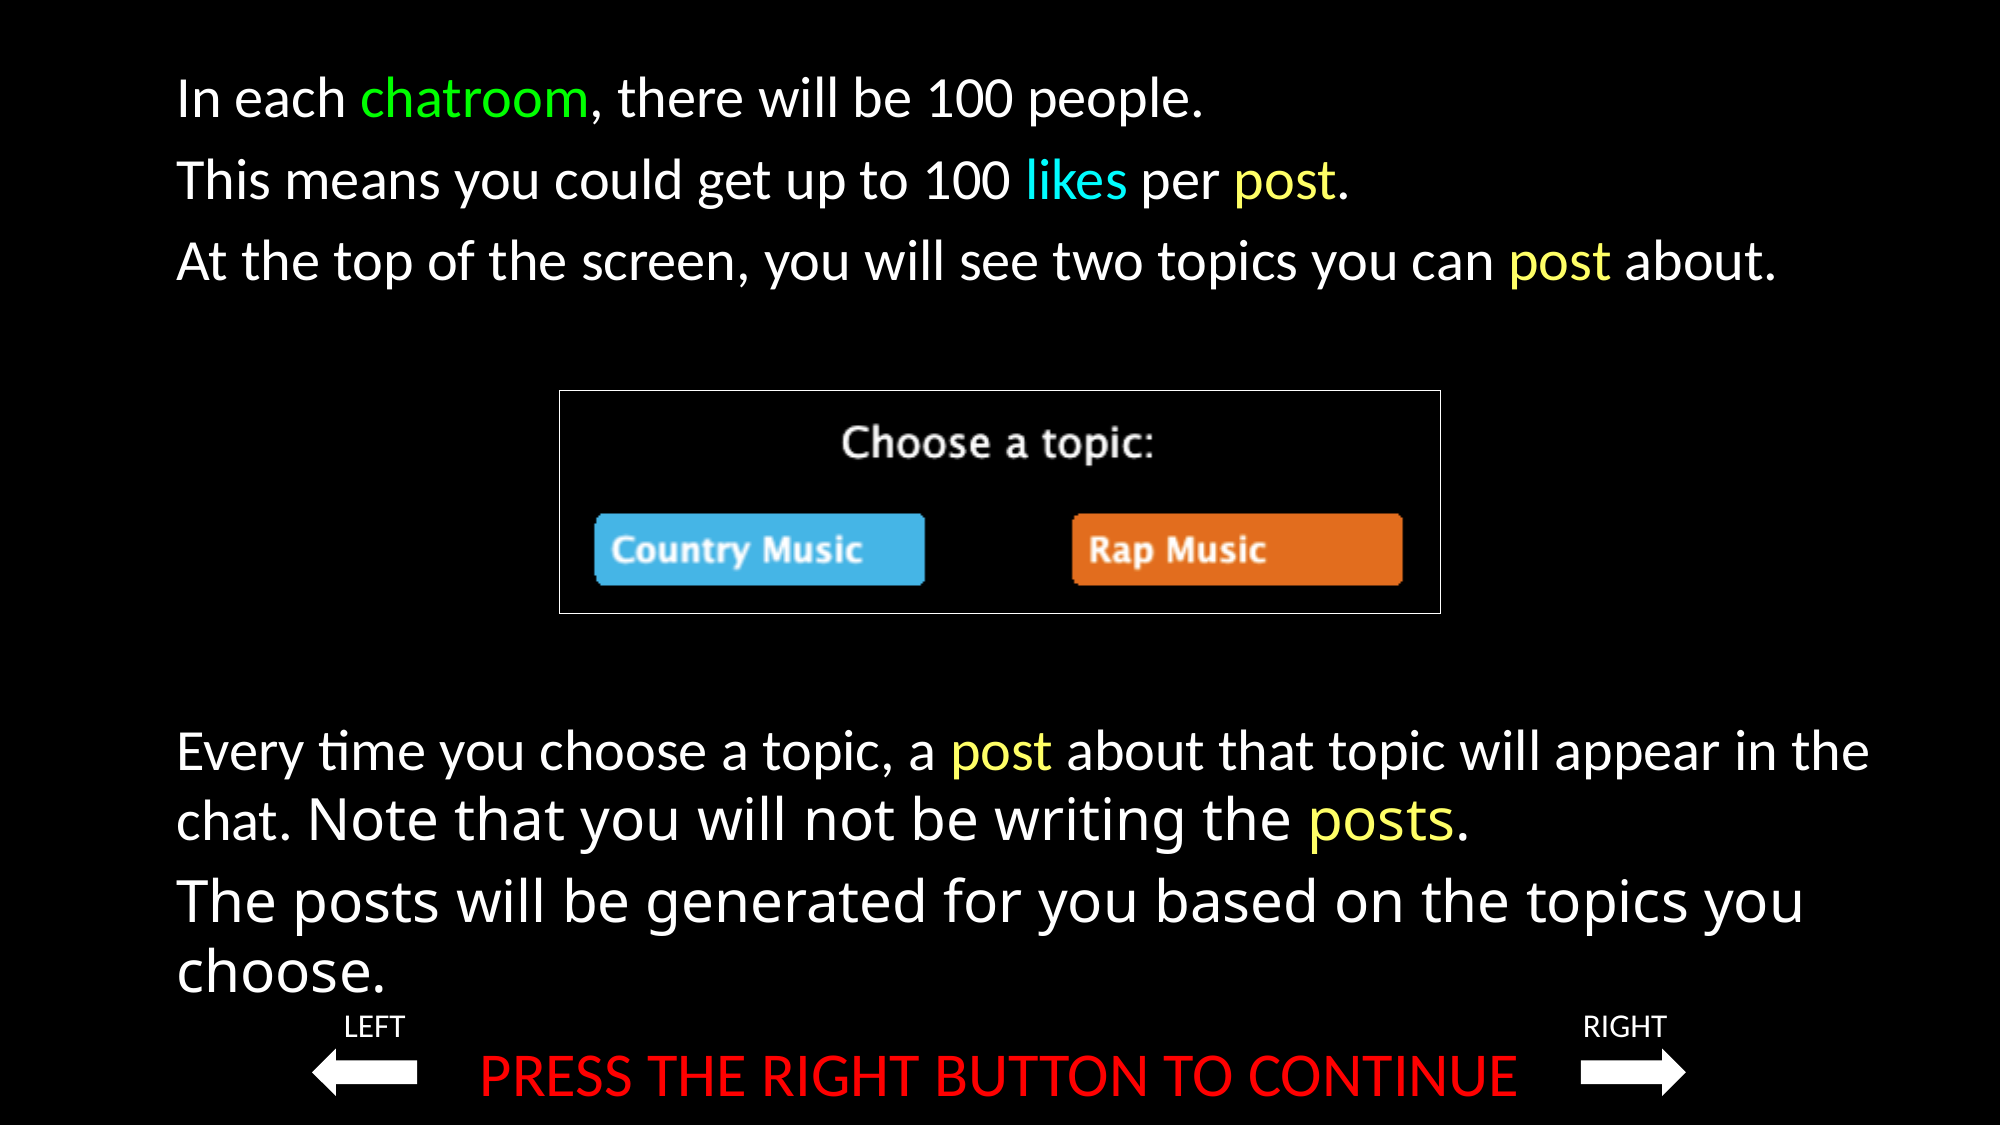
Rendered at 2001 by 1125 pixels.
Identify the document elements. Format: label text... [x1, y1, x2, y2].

list In each chatroom, there will be 100 people. This means you could get up to 100 likes per post. At the top of the screen, you will see two topics you can post about. Every time you choose a topic, a post about that topic will appear in the chat. Note that you will not be writing the posts. The posts will be generated for you based on the topics you choose. [161, 51, 1892, 997]
text_box LEFT [249, 996, 501, 1125]
text_box RIGHT [1499, 996, 1751, 1125]
text_box [1580, 1047, 1687, 1097]
picture [558, 390, 1441, 614]
text_box PRESS THE RIGHT BUTTON TO CONTINUE [501, 1017, 1499, 1125]
text_box [311, 1047, 418, 1097]
